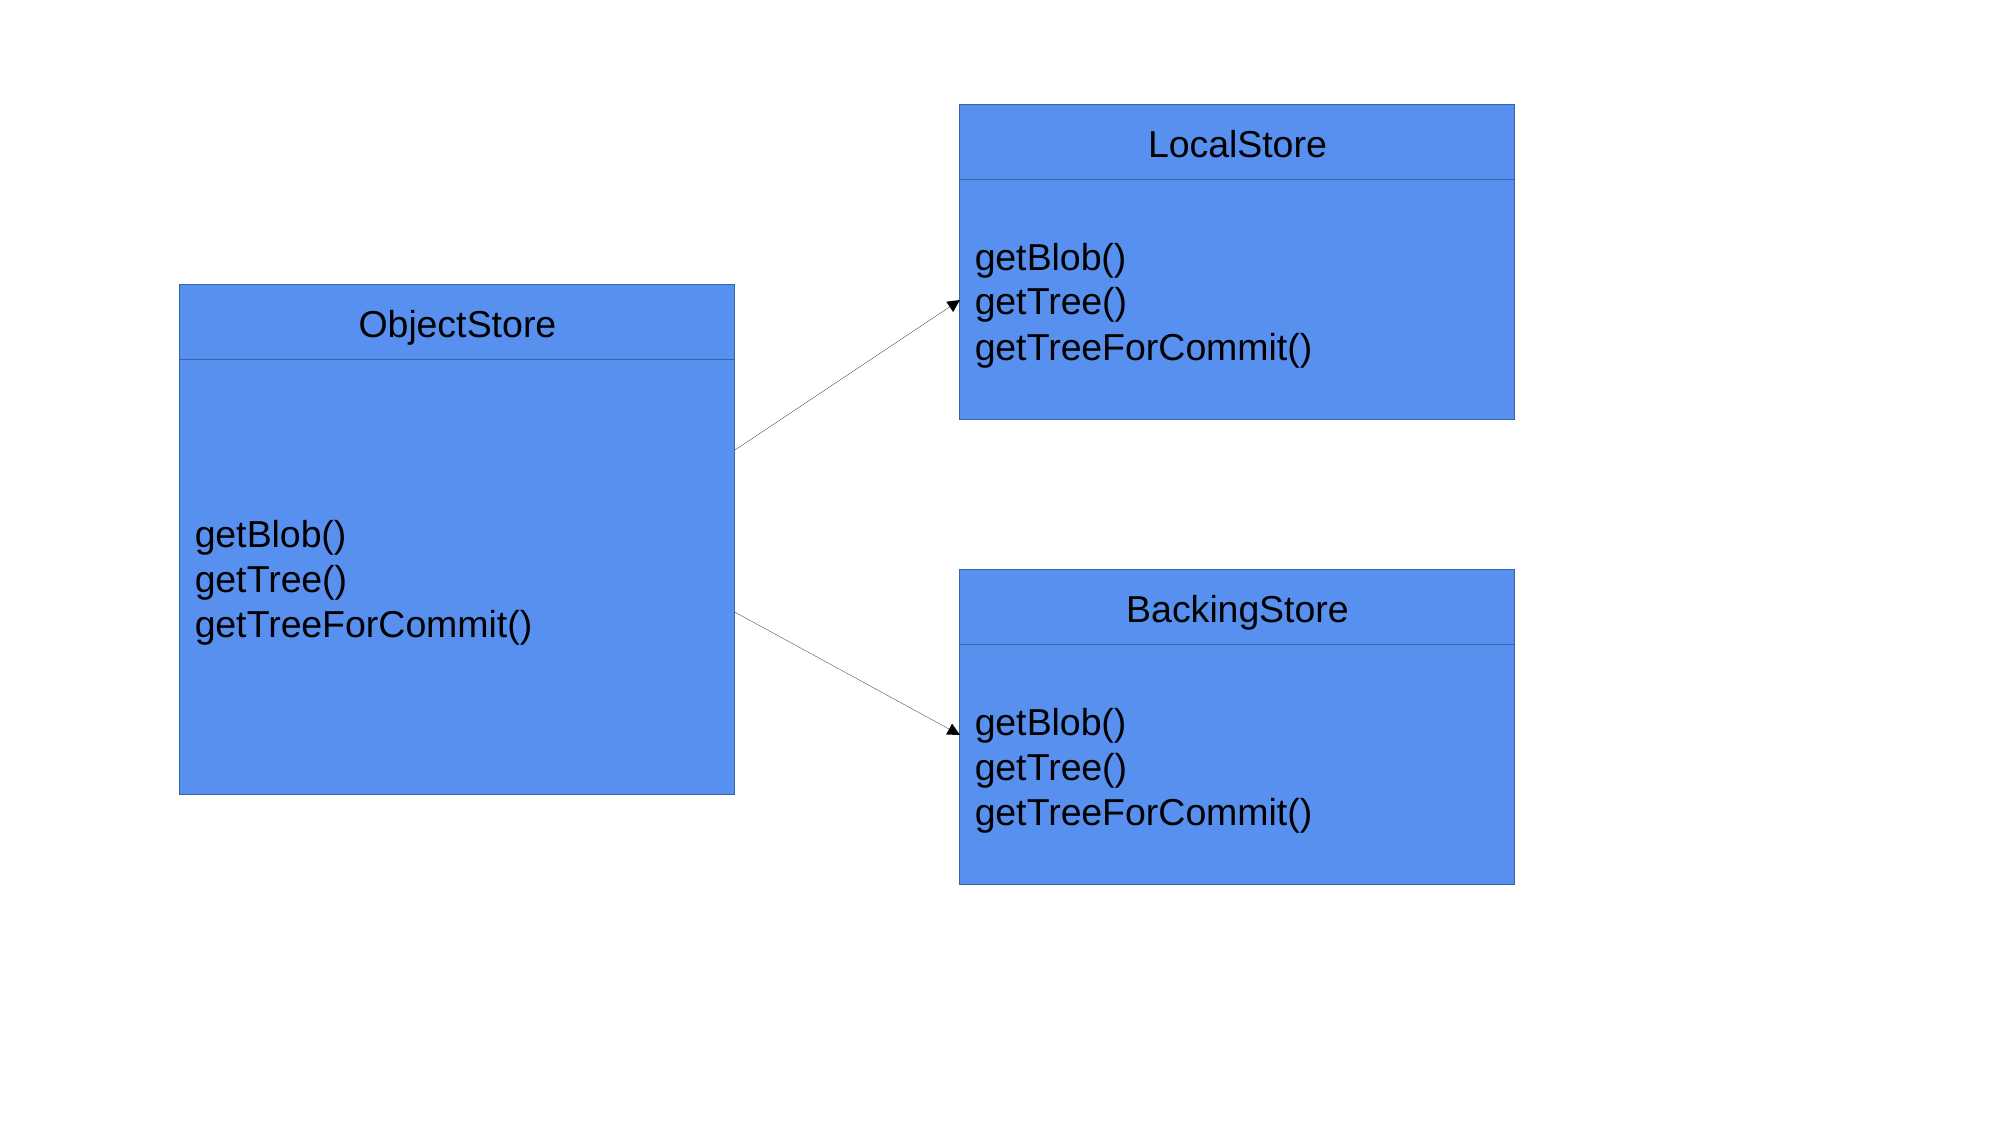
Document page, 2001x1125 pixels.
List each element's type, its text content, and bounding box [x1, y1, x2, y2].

text_box BackingStore [959, 569, 1515, 645]
text_box [734, 612, 961, 736]
text_box [734, 299, 961, 451]
text_box LocalStore [959, 104, 1515, 180]
text_box getBlob() getTree() getTreeForCommit() [179, 360, 735, 795]
text_box getBlob() getTree() getTreeForCommit() [959, 645, 1515, 885]
text_box ObjectStore [179, 284, 735, 360]
text_box getBlob() getTree() getTreeForCommit() [959, 180, 1515, 420]
